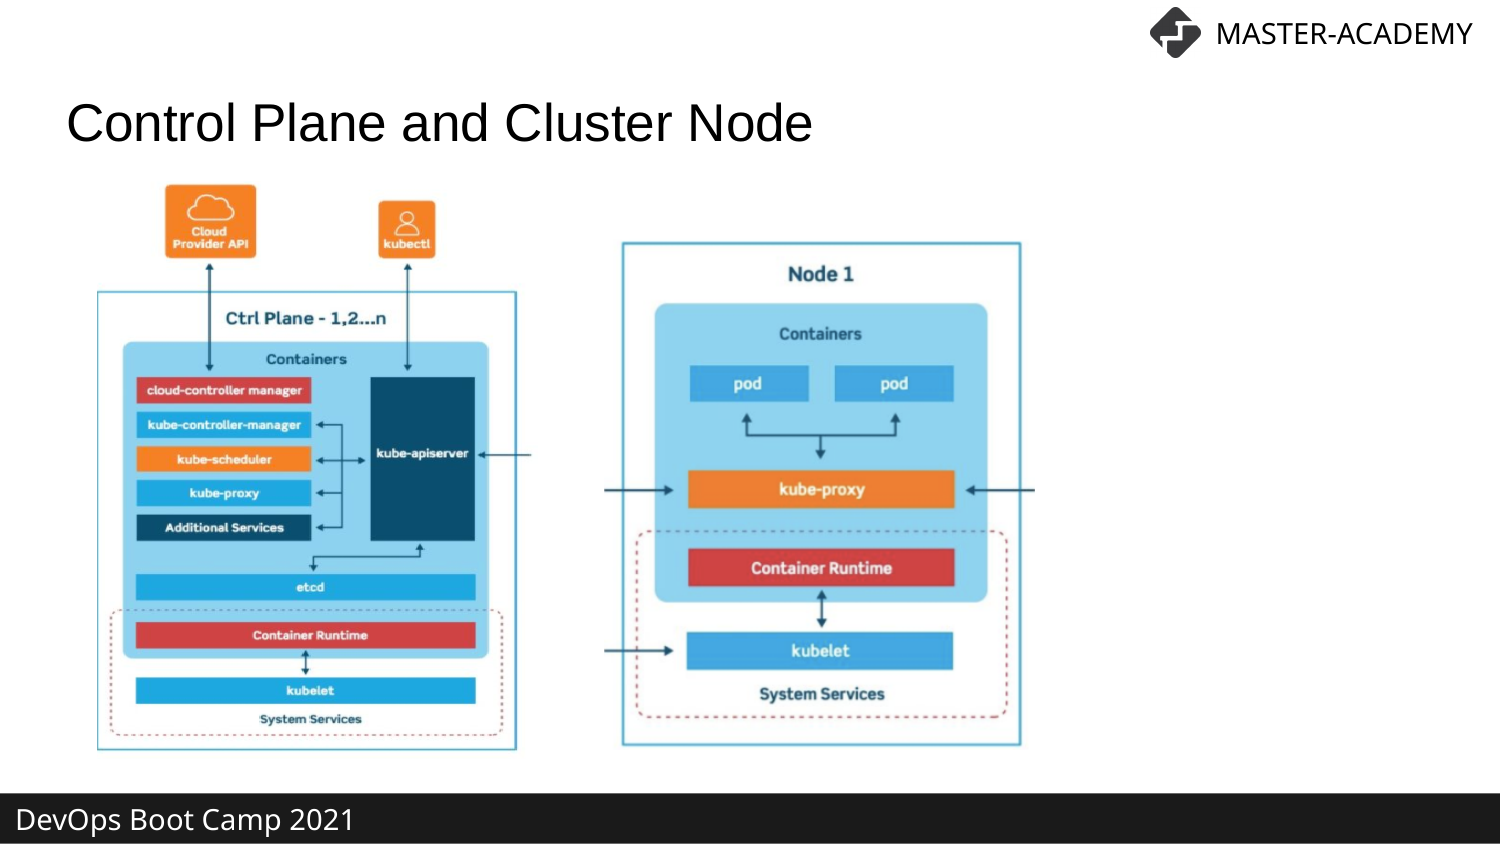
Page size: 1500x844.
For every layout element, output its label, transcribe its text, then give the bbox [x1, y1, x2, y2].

picture [603, 238, 1035, 750]
text_box DevOps Boot Camp 2021 [0, 785, 404, 844]
text_box MASTER-ACADEMY [1200, 0, 1500, 65]
picture [97, 181, 538, 760]
text_box [404, 793, 1500, 844]
title Control Plane and Cluster Node [51, 72, 1449, 167]
picture [1150, 7, 1201, 59]
